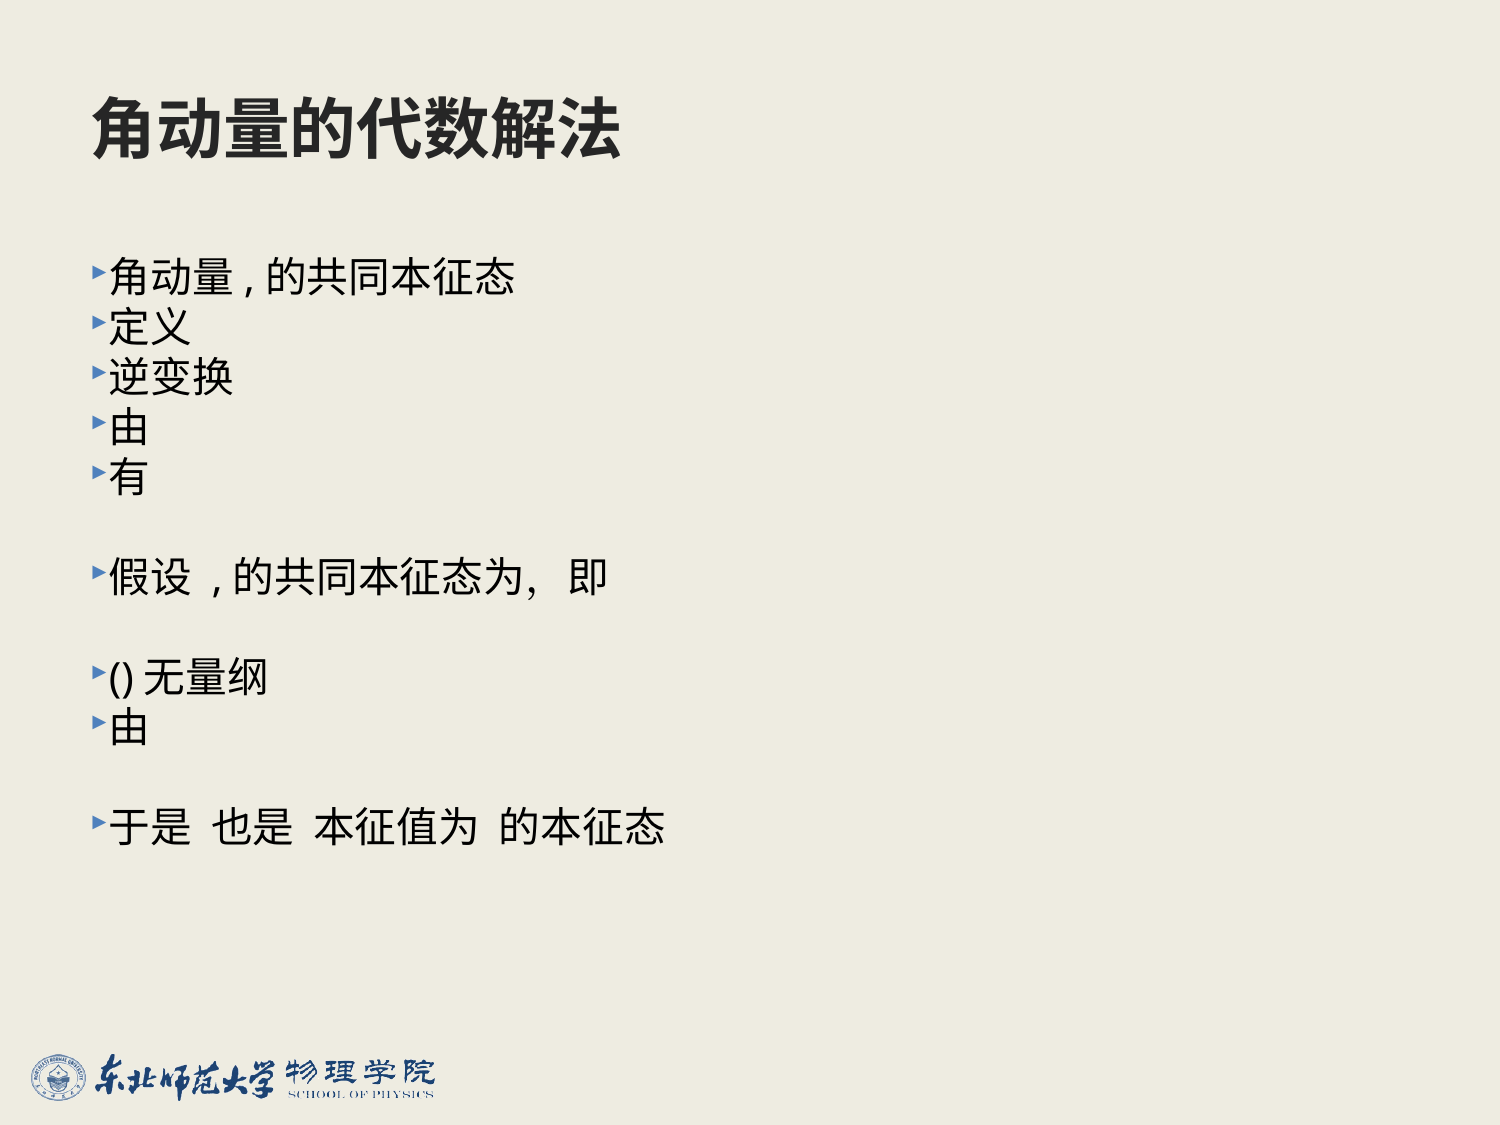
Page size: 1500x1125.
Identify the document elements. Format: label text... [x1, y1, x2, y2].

title 角动量的代数解法 [75, 45, 1425, 209]
picture [20, 1054, 440, 1101]
